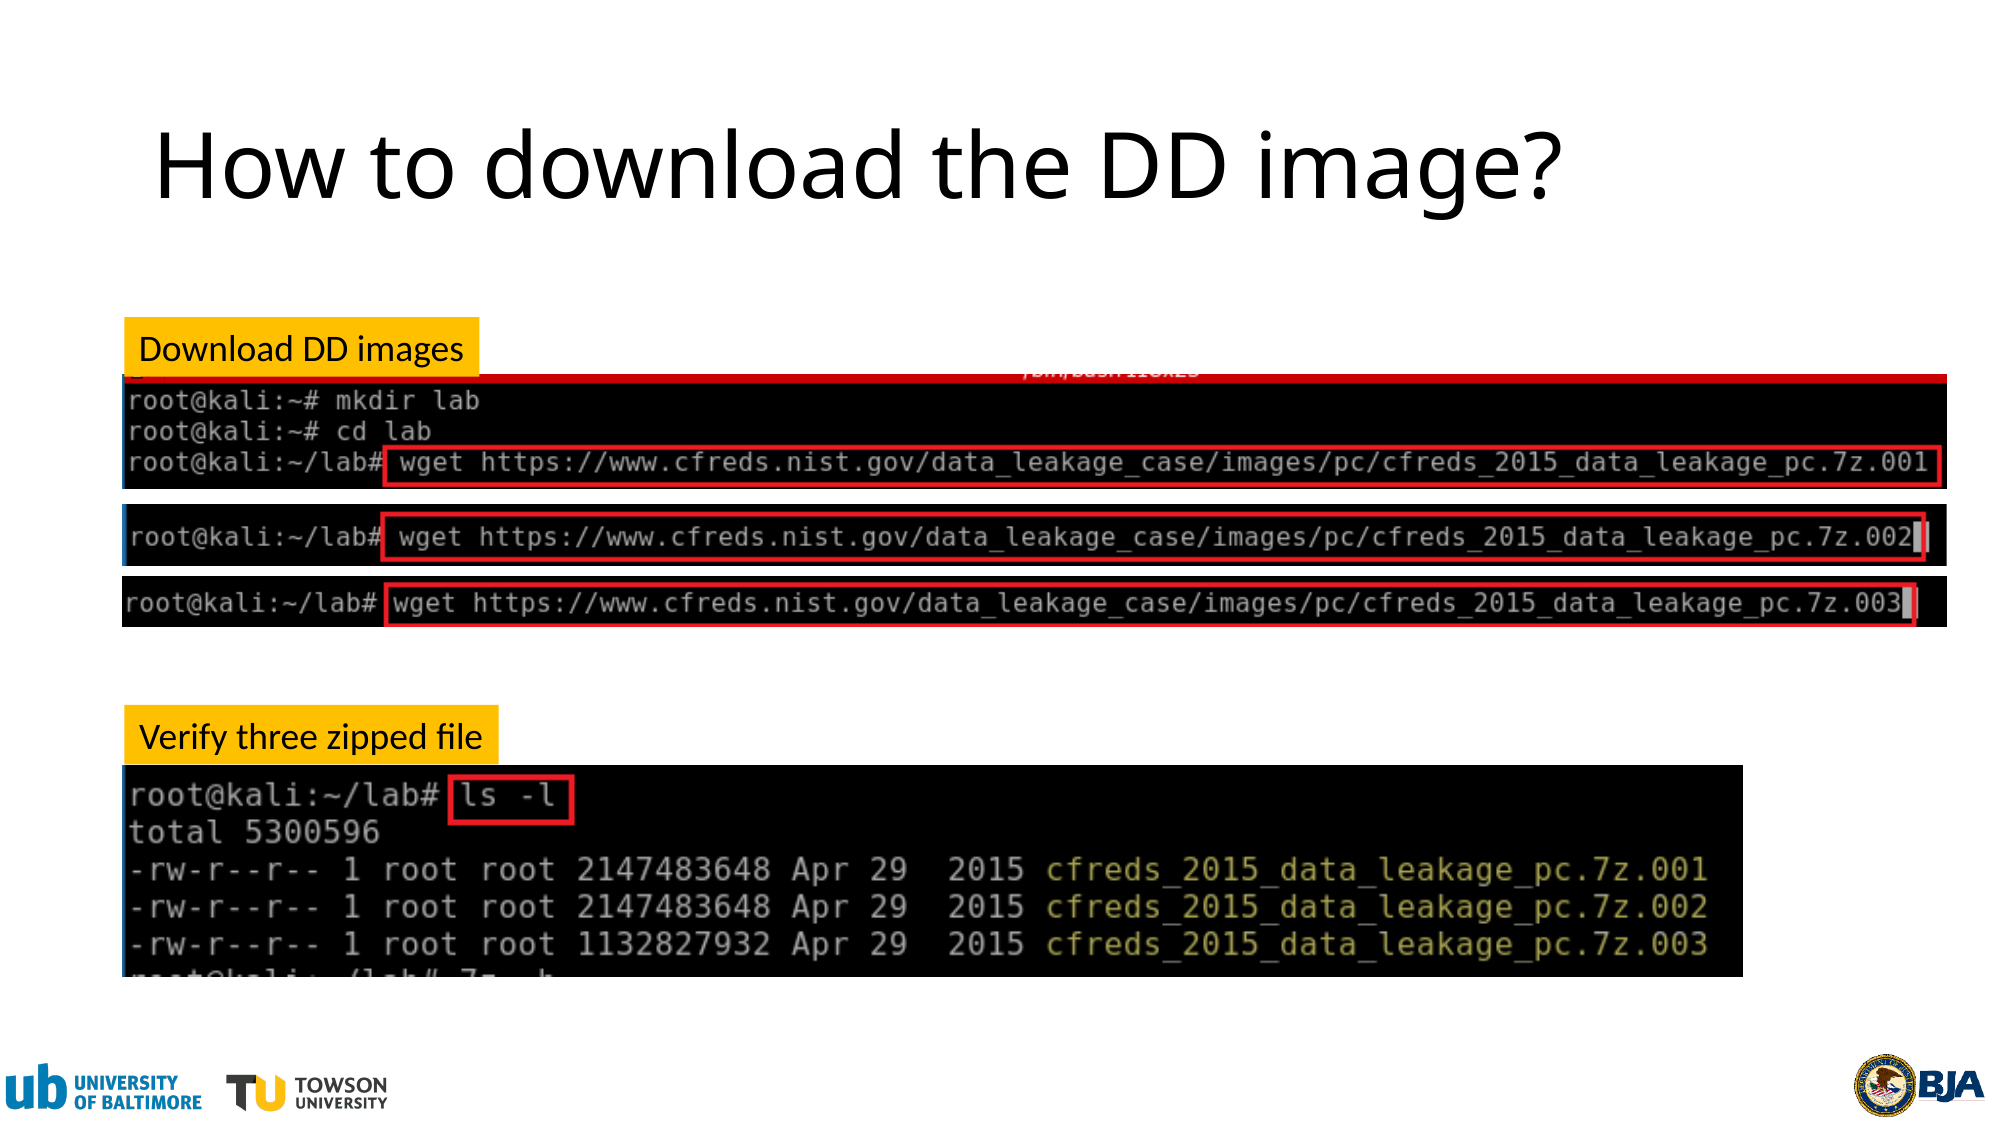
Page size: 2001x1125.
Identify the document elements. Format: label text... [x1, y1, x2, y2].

title How to download the DD image? [137, 59, 1863, 278]
picture [121, 765, 1743, 977]
picture [122, 374, 1947, 489]
picture [0, 1031, 407, 1125]
picture [1854, 1054, 1986, 1117]
picture [122, 576, 1947, 627]
text_box Verify three zipped file [124, 704, 499, 765]
text_box Download DD images [124, 317, 480, 374]
picture [122, 504, 1947, 566]
